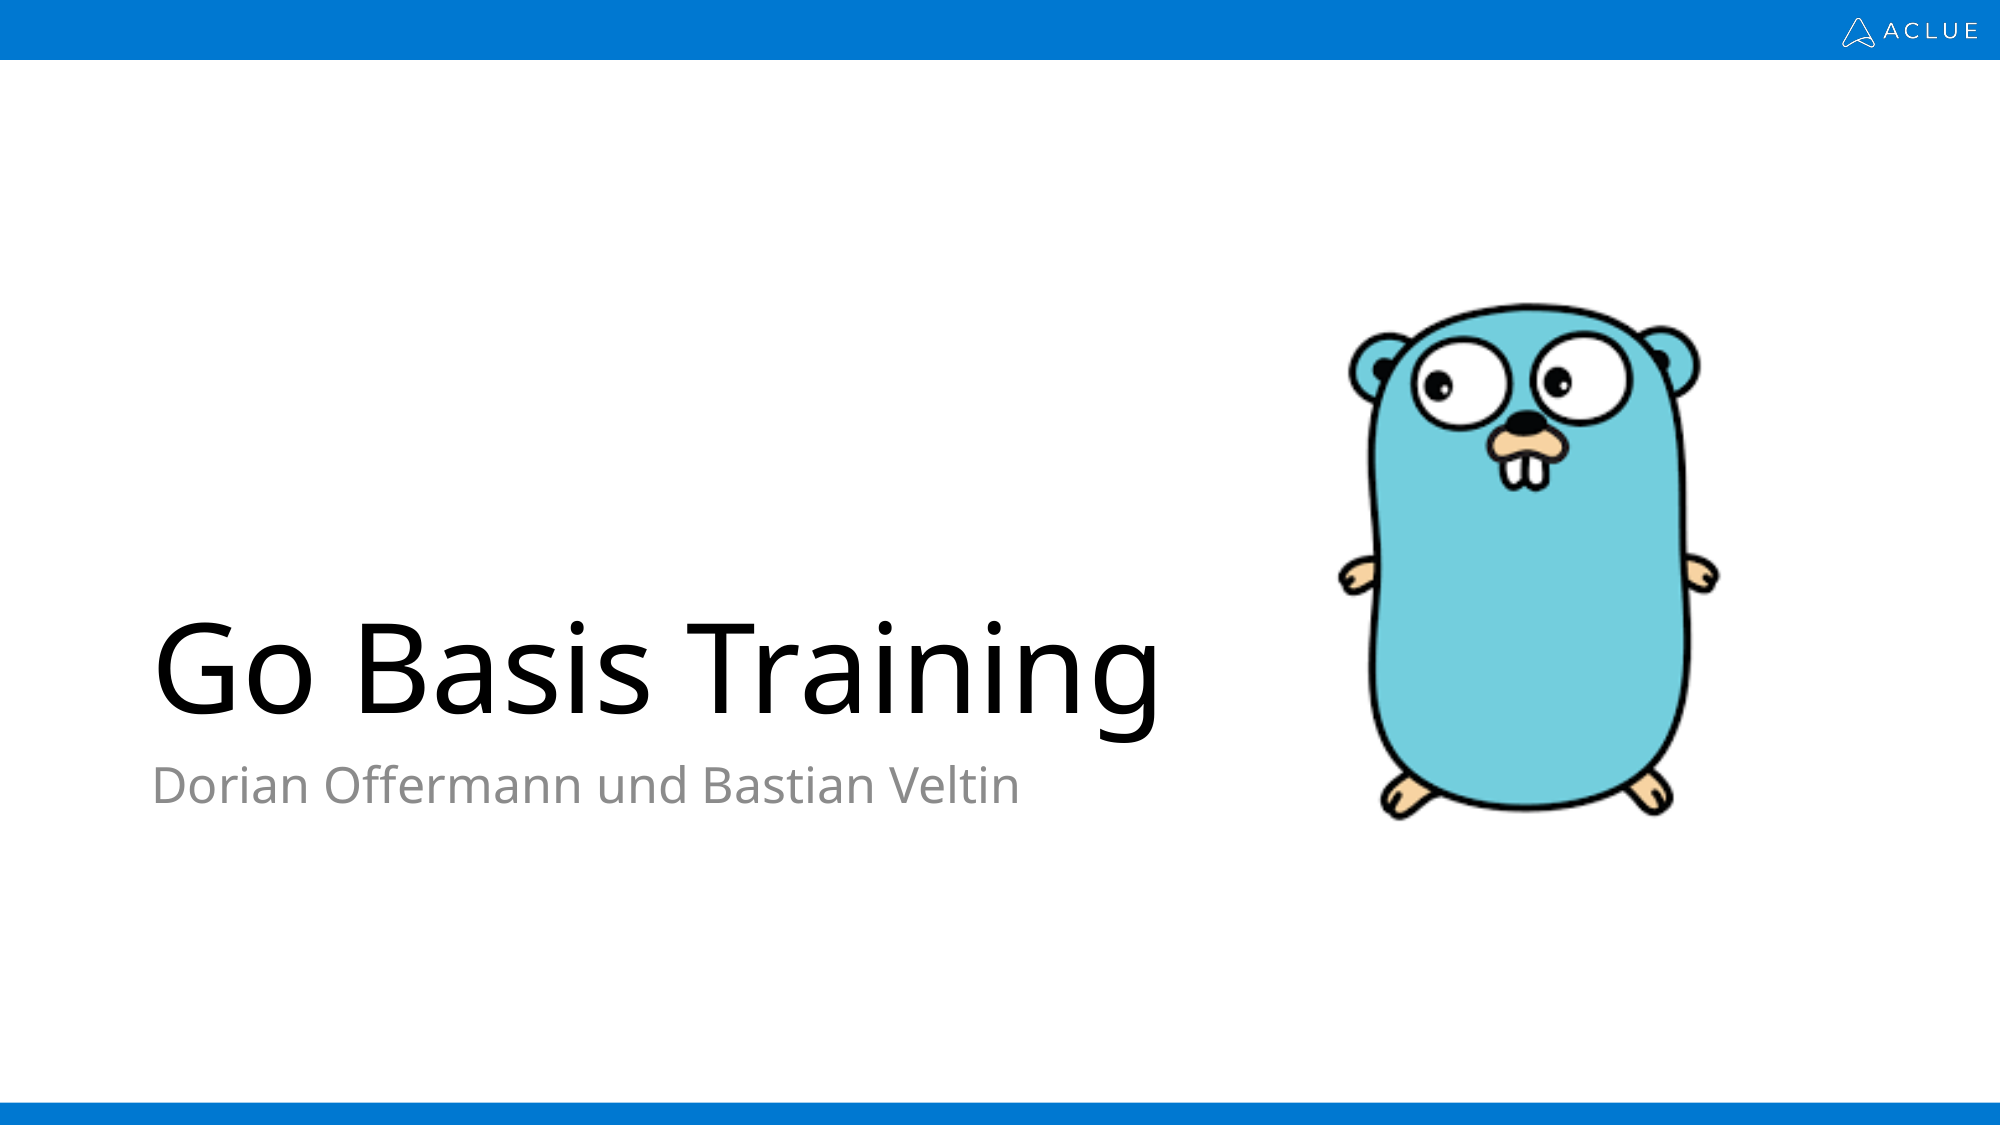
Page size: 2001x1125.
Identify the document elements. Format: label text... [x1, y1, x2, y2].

title Go Basis Training [136, 280, 1862, 749]
list Dorian Offermann und Bastian Veltin [136, 752, 1862, 999]
picture [1836, 8, 1989, 55]
picture [1250, 284, 1808, 841]
